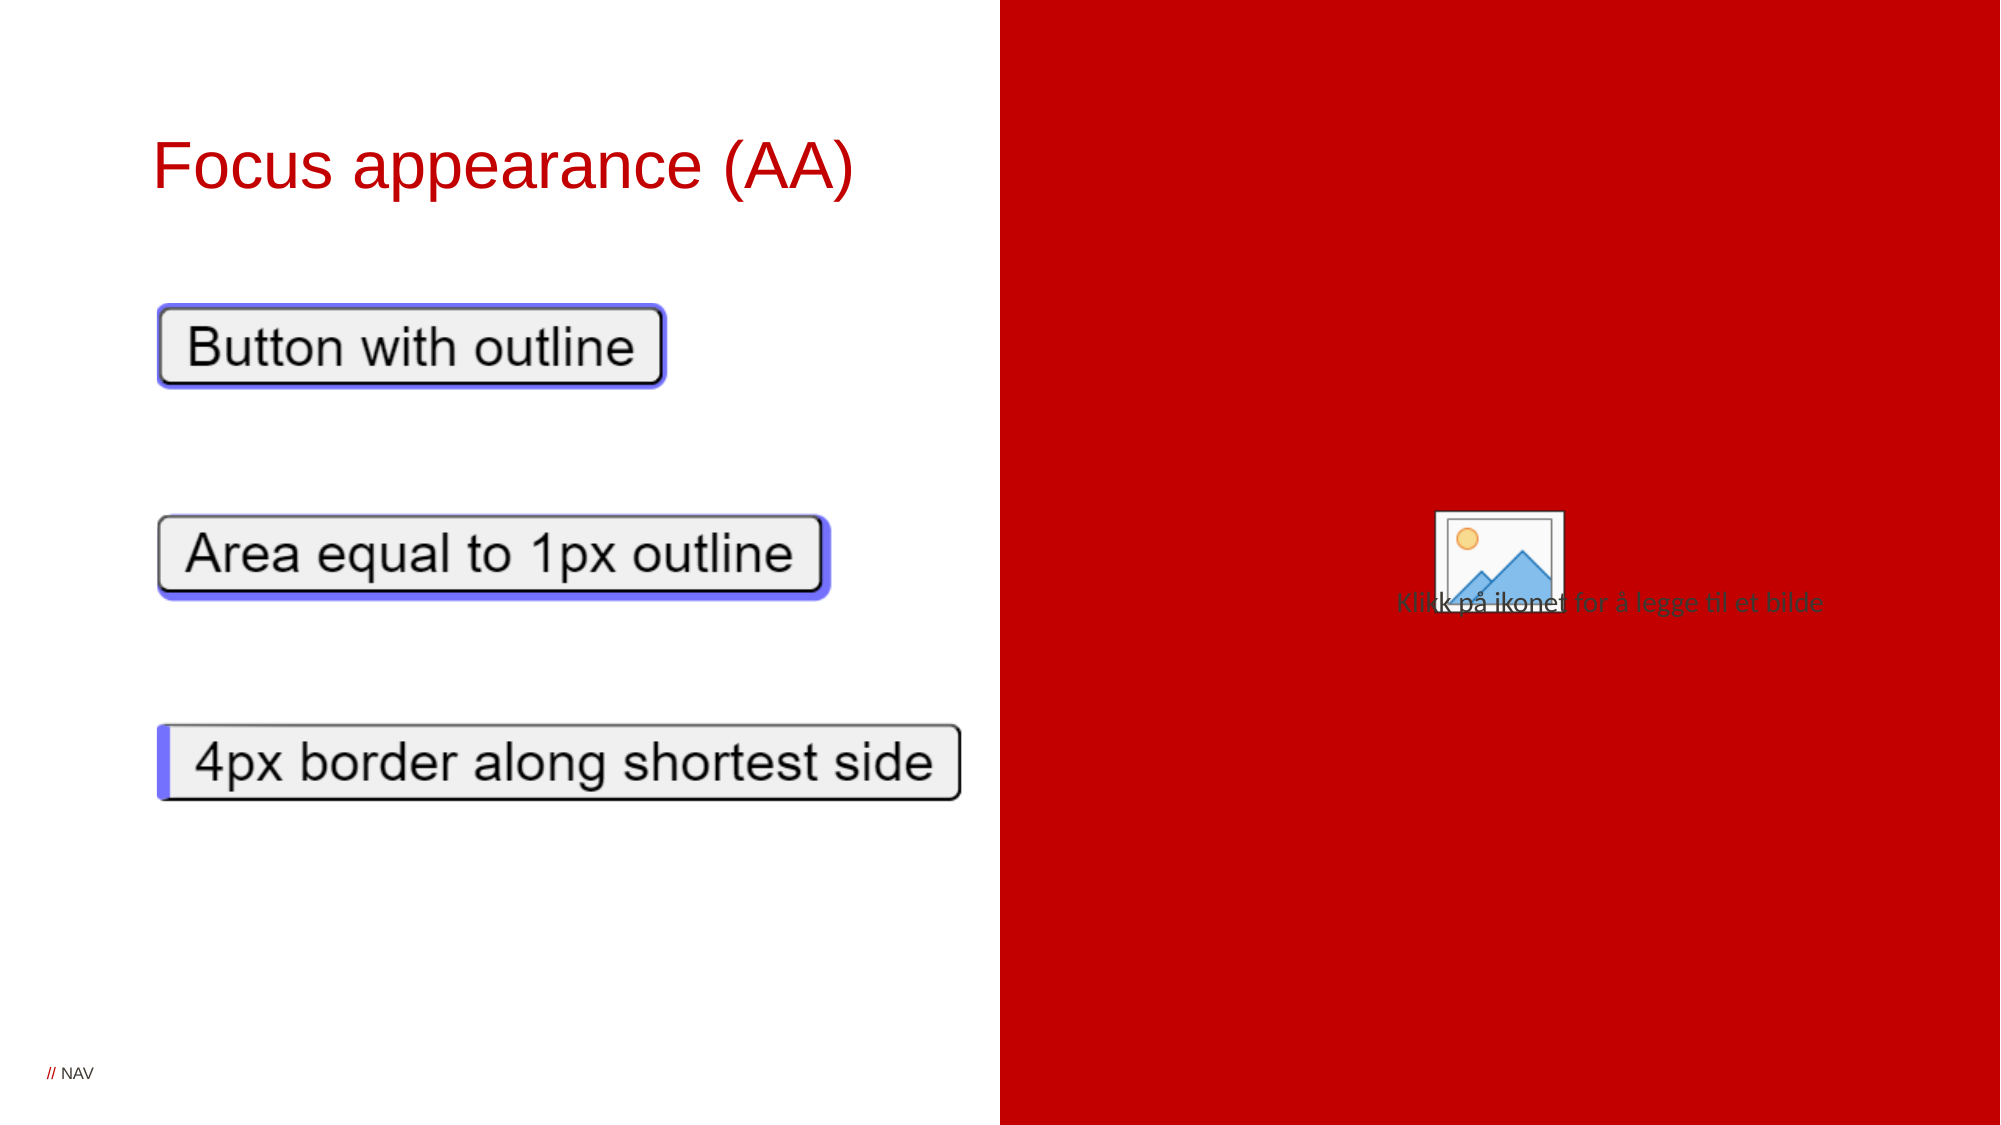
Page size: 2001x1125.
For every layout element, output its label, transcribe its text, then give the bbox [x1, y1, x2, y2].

picture [156, 721, 981, 804]
picture [156, 303, 698, 393]
picture [999, 0, 2000, 1125]
picture [156, 512, 846, 602]
title Focus appearance (AA) [137, 79, 999, 255]
